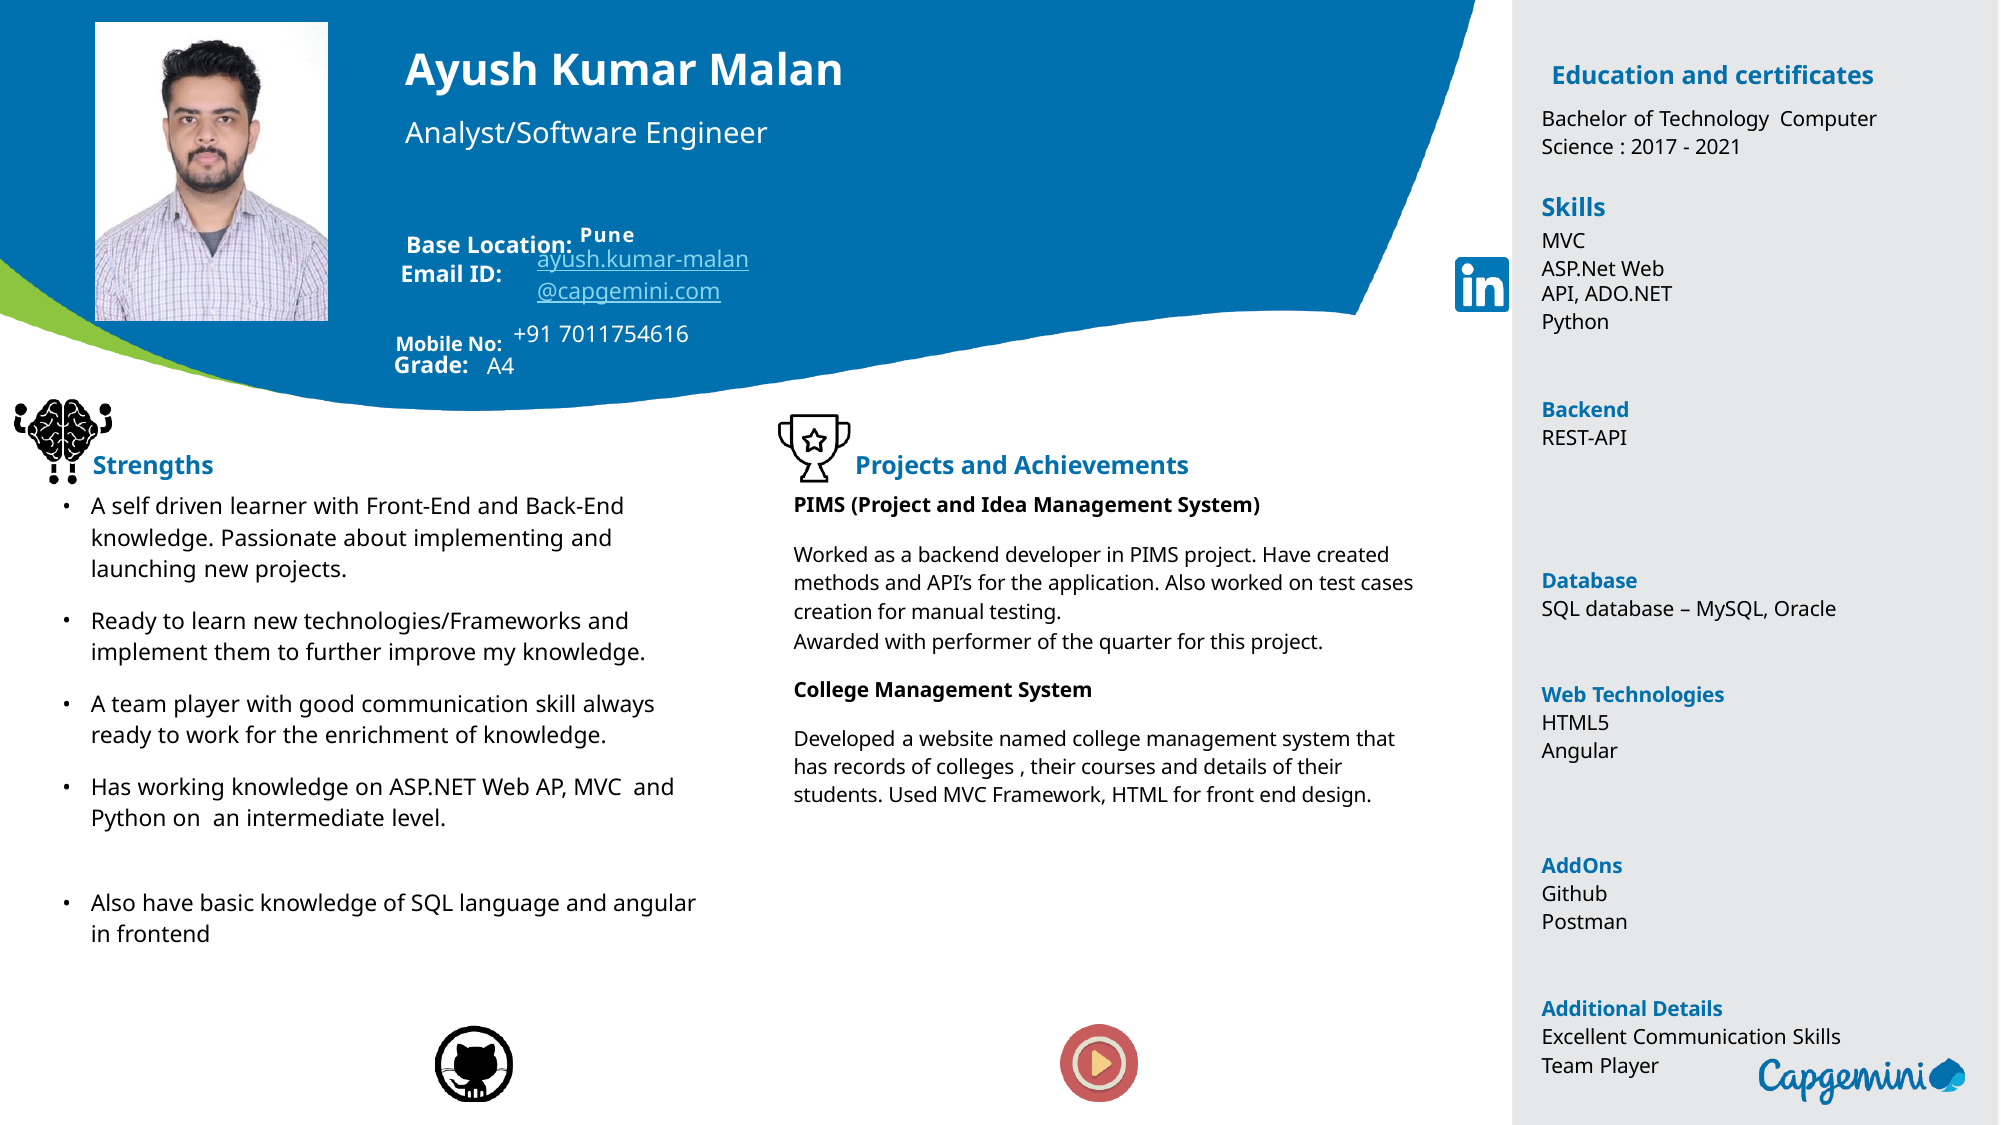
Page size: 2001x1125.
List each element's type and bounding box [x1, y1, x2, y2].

picture [0, 0, 1999, 1125]
text_box [12, 390, 89, 492]
text_box [95, 22, 1509, 1102]
